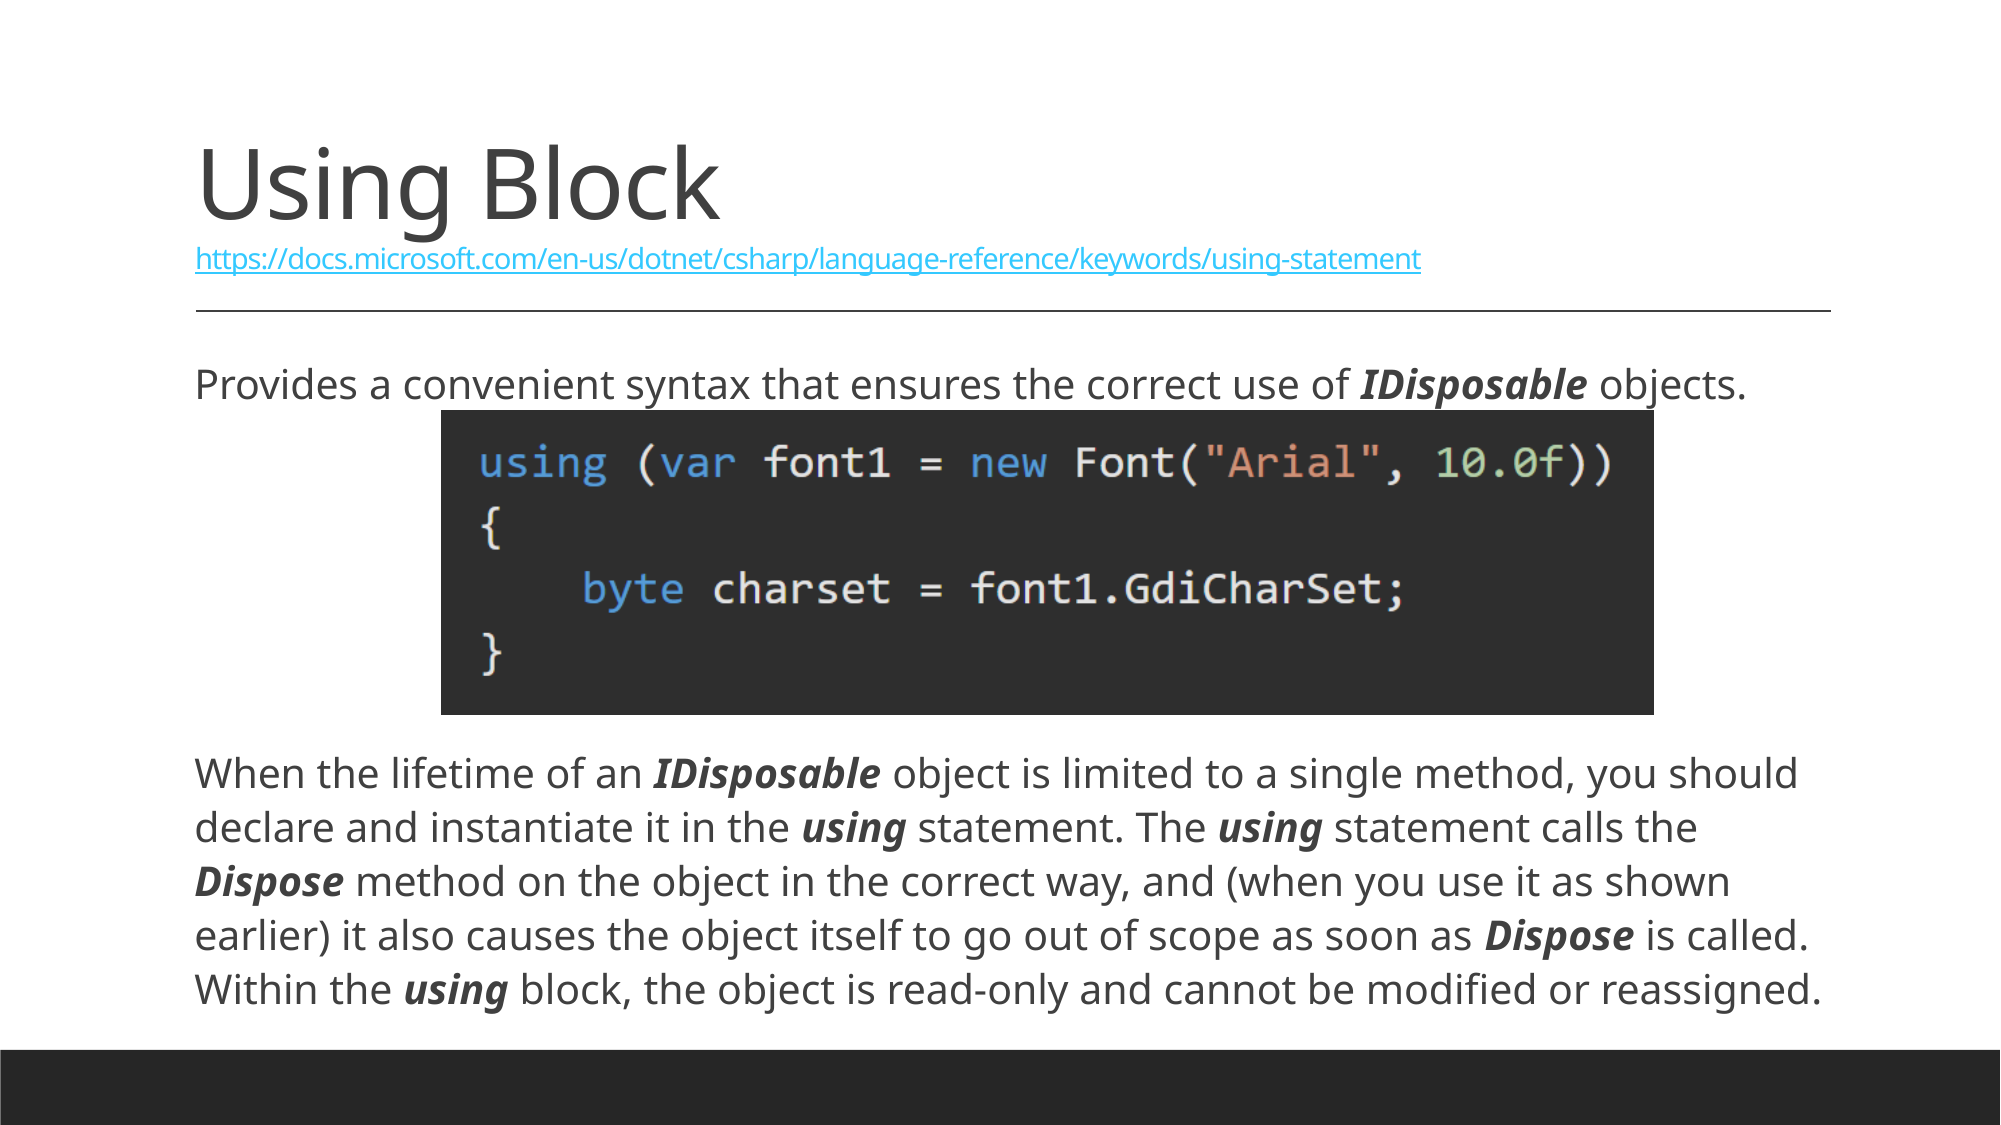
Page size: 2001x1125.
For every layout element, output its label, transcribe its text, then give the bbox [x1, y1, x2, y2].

picture [440, 409, 1654, 716]
list Provides a convenient syntax that ensures the correct use of IDisposable objects. When the lifetime of an IDisposable object is limited to a single method, you should declare and instantiate it in the using statement. The using statement calls the Dispose method on the object in the correct way, and (when you use it as shown earlier) it also causes the object itself to go out of scope as soon as Dispose is called. Within the using block, the object is read-only and cannot be modified or reassigned. [180, 345, 1830, 1047]
title Using Block https://docs.microsoft.com/en-us/dotnet/csharp/language-reference/keywords/using-statement [179, 46, 1830, 285]
